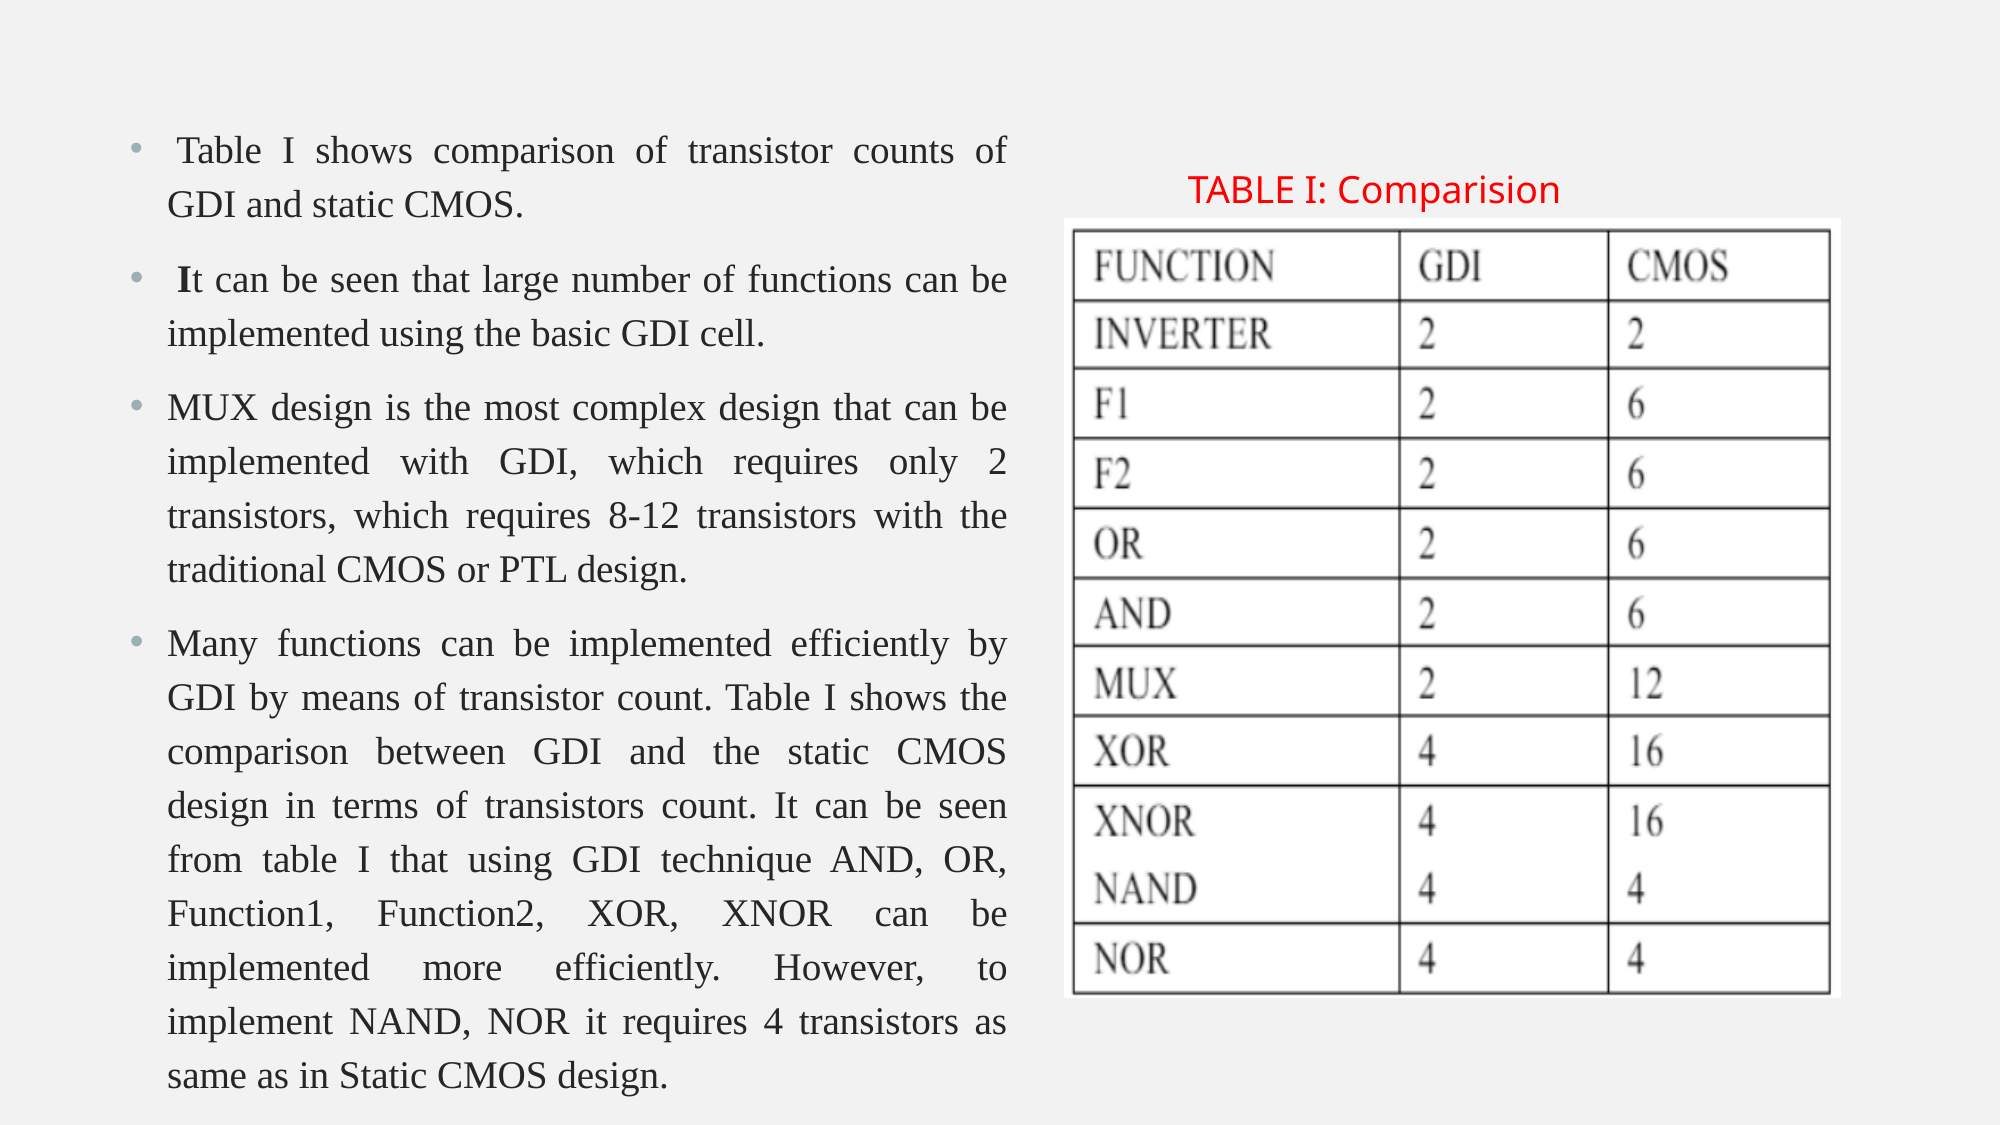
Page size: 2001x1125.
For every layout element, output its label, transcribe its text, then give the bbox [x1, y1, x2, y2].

picture [1064, 218, 1841, 998]
list Table I shows comparison of transistor counts of GDI and static CMOS. It can be seen that large number of functions can be implemented using the basic GDI cell. MUX design is the most complex design that can be implemented with GDI, which requires only 2 transistors, which requires 8-12 transistors with the traditional CMOS or PTL design. Many functions can be implemented efficiently by GDI by means of transistor count. Table I shows the comparison between GDI and the static CMOS design in terms of transistors count. It can be seen from table I that using GDI technique AND, OR, Function1, Function2, XOR, XNOR can be implemented more efficiently. However, to implement NAND, NOR it requires 4 transistors as same as in Static CMOS design. [114, 110, 1024, 1108]
text_box TABLE I: Comparision [1173, 158, 1732, 218]
